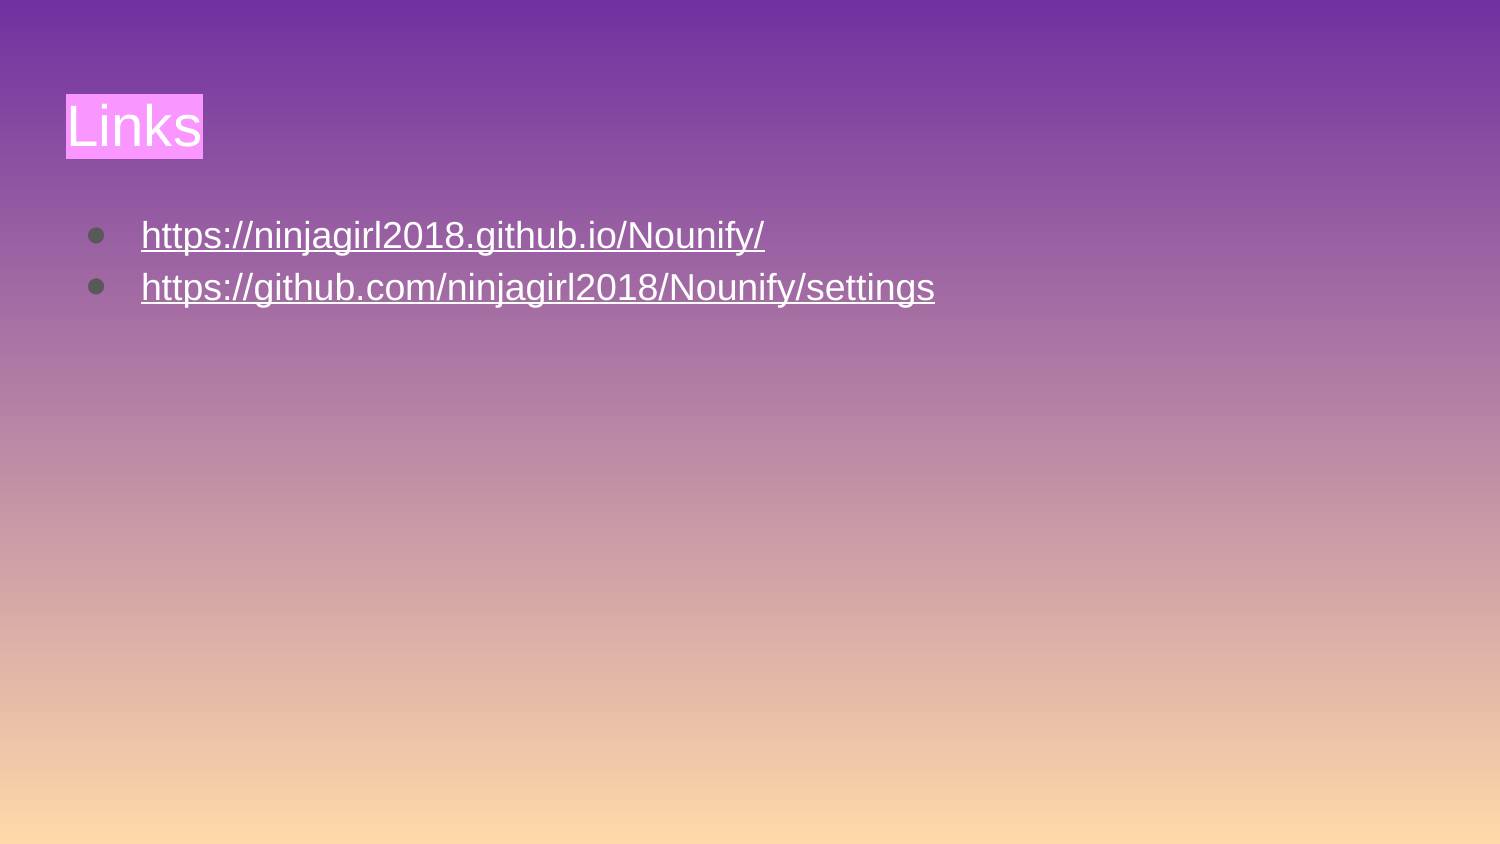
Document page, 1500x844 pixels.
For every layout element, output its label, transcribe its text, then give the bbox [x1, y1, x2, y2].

title Links [51, 72, 1449, 167]
list https://ninjagirl2018.github.io/Nounify/ https://github.com/ninjagirl2018/Nounify/settings [51, 189, 1449, 750]
